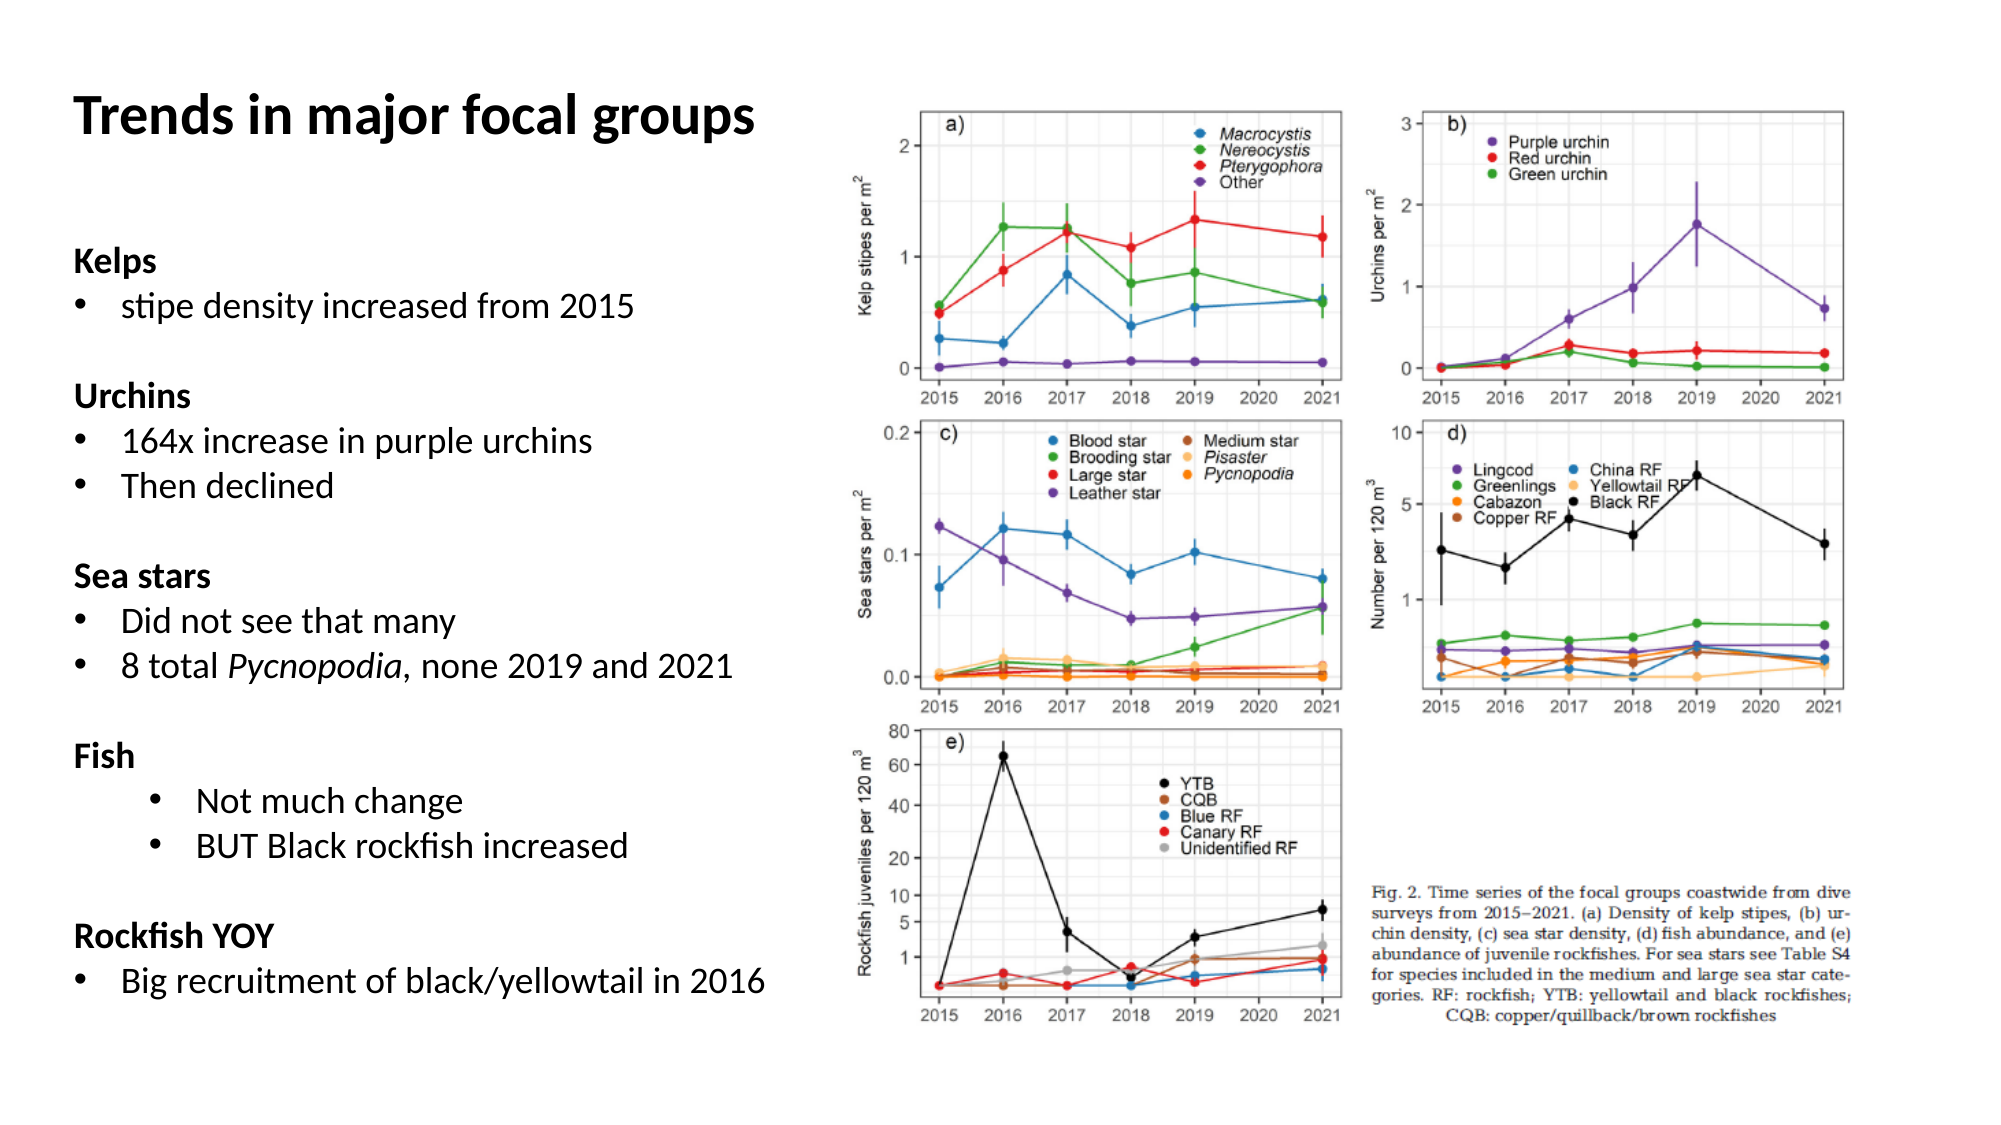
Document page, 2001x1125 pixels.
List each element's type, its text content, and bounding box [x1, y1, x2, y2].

text_box Trends in major focal groups Kelps stipe density increased from 2015 Urchins 164x increase in purple urchins Then declined Sea stars Did not see that many 8 total Pycnopodia, none 2019 and 2021 Fish Not much change BUT Black rockfish increased Rockfish YOY Big recruitment of black/yellowtail in 2016 [59, 68, 789, 1009]
picture [827, 68, 1924, 1041]
